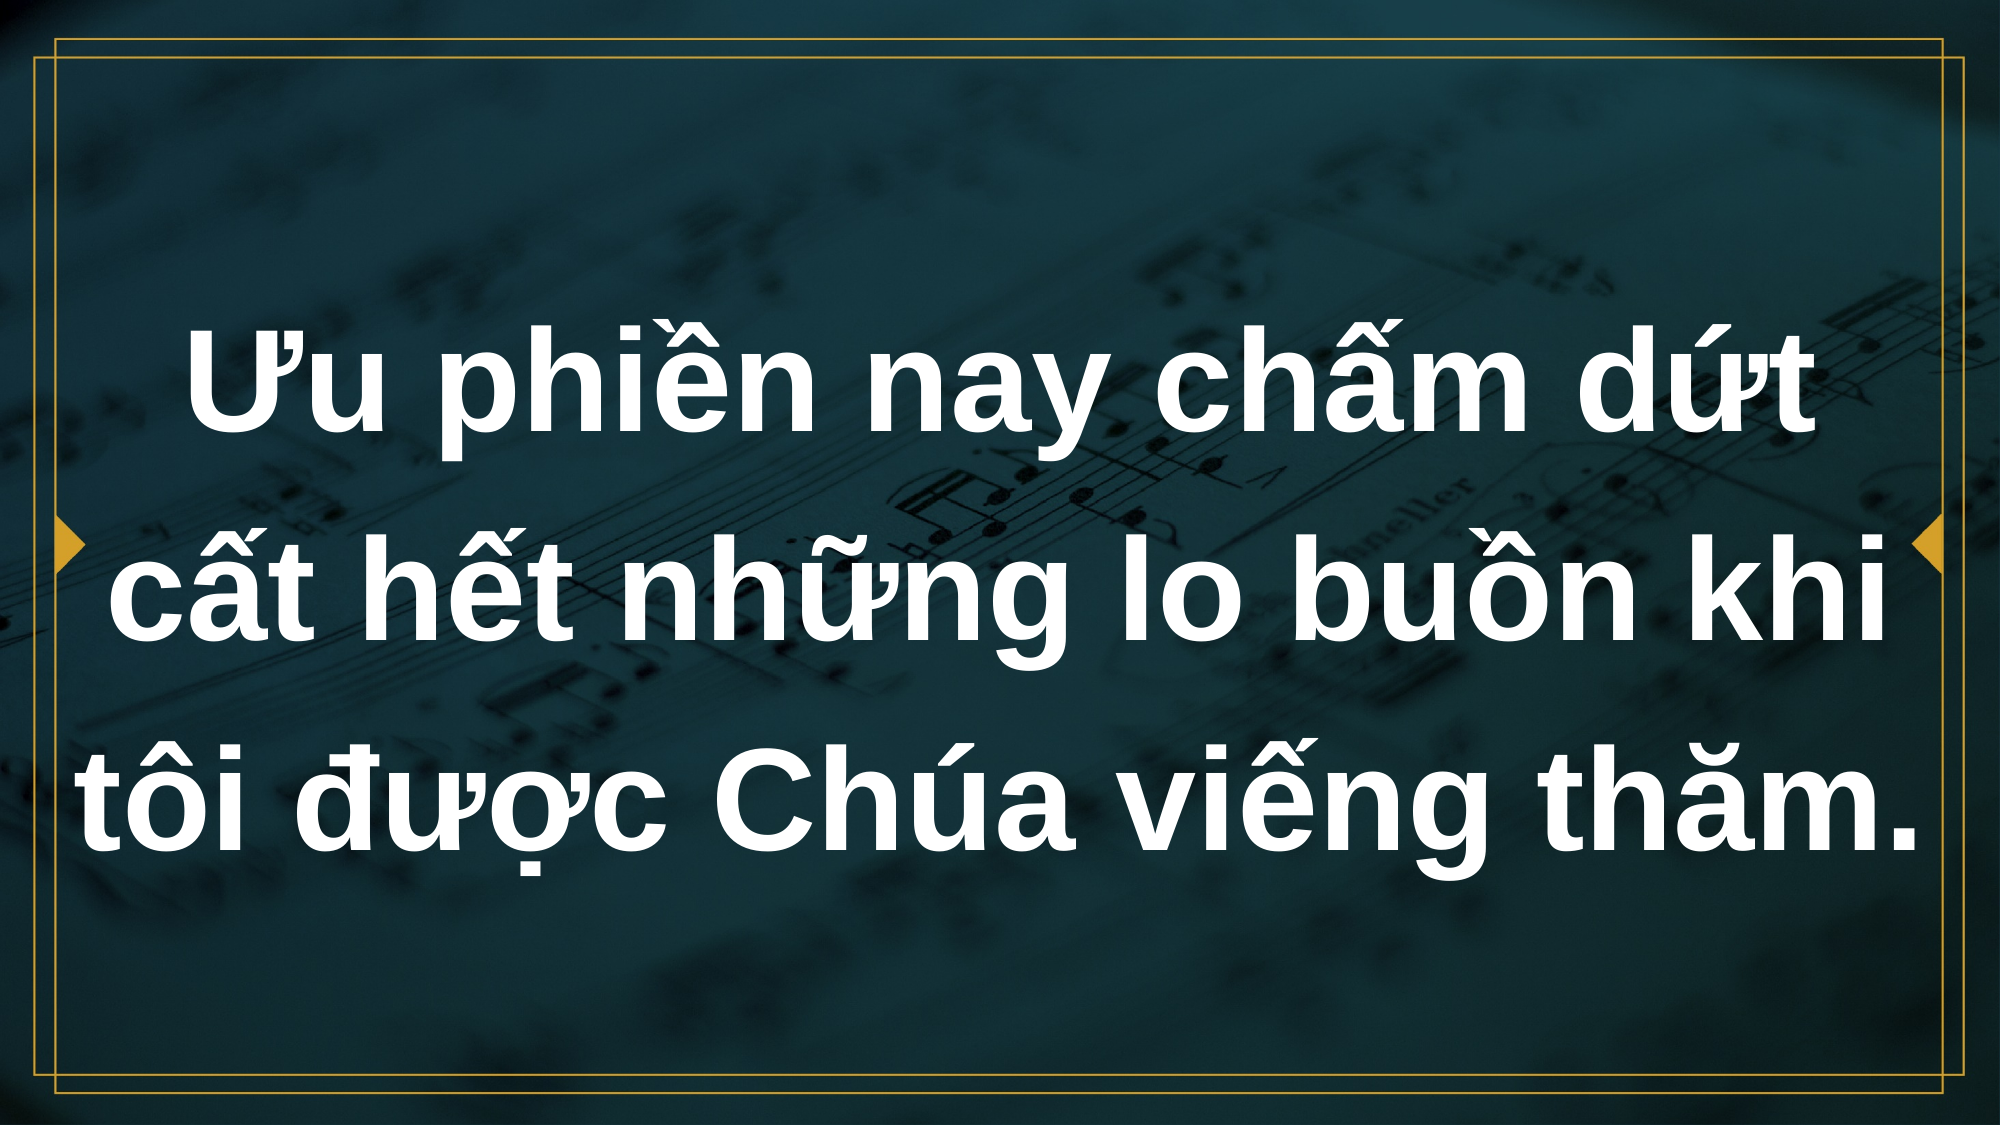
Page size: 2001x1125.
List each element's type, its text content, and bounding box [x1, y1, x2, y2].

title Ưu phiền nay chấm dứt cất hết những lo buồn khi tôi được Chúa viếng thăm. [55, 53, 1945, 1077]
picture [0, 0, 2000, 1125]
